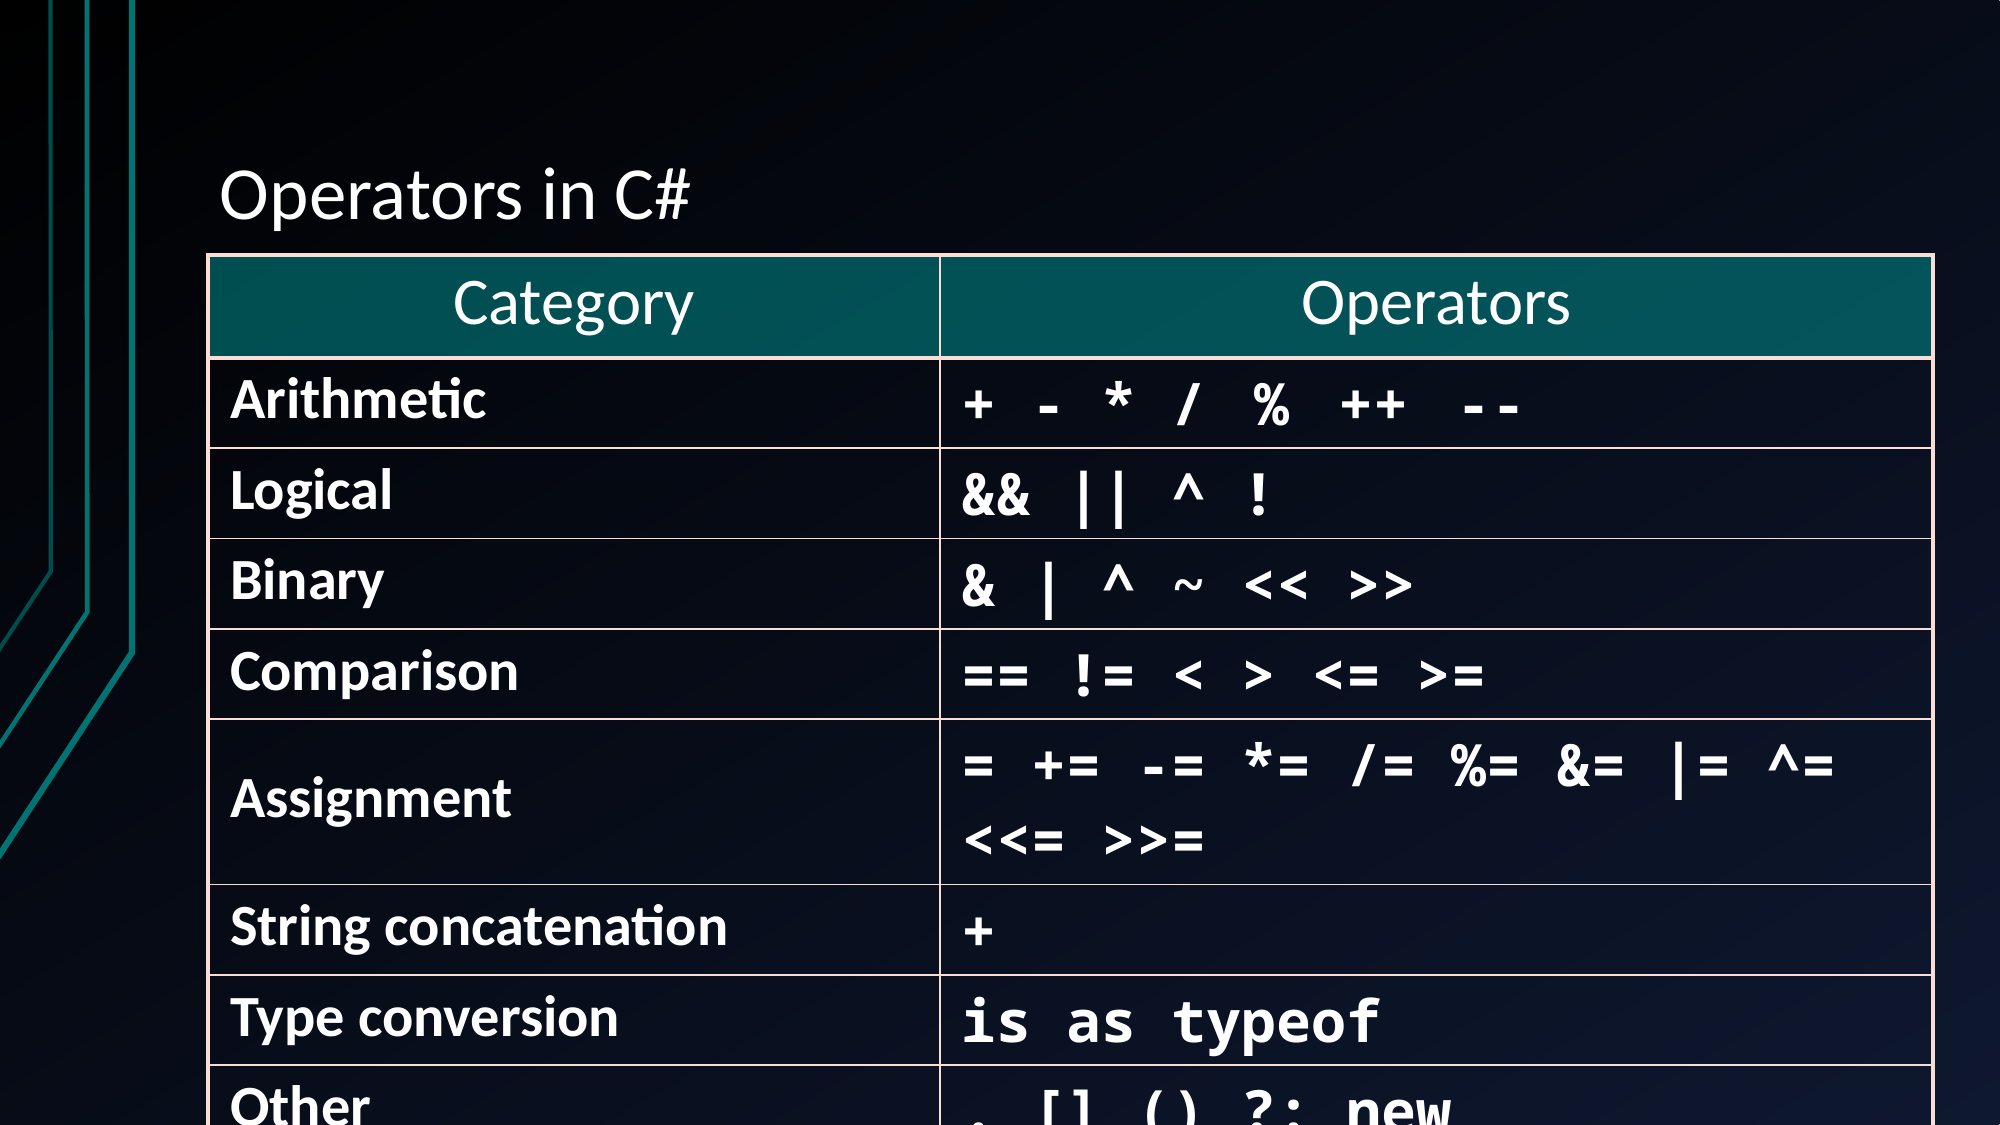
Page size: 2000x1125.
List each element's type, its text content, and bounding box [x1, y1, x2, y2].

title Operators in C# [199, 45, 1900, 246]
table_cell Assignment [210, 720, 939, 884]
table_cell & | ^ ~ << >> [941, 539, 1931, 628]
table_cell . [] () ?: new [941, 1066, 1931, 1125]
table_cell Type conversion [210, 976, 939, 1064]
table_cell String concatenation [210, 885, 939, 974]
table_header Category [210, 257, 939, 356]
table_cell Logical [210, 449, 939, 538]
table_cell && || ^ ! [941, 449, 1931, 538]
table_cell Binary [210, 539, 939, 628]
table_cell + [941, 885, 1931, 974]
table_cell Comparison [210, 630, 939, 718]
table_cell == != < > <= >= [941, 630, 1931, 718]
table_cell Other [210, 1066, 939, 1125]
table_cell Arithmetic [210, 360, 939, 447]
table_cell = += -= *= /= %= &= |= ^= <<= >>= [941, 720, 1931, 884]
table_cell + - * / % ++ -- [941, 360, 1931, 447]
table_cell is as typeof [941, 976, 1931, 1064]
table_header Operators [941, 257, 1931, 356]
